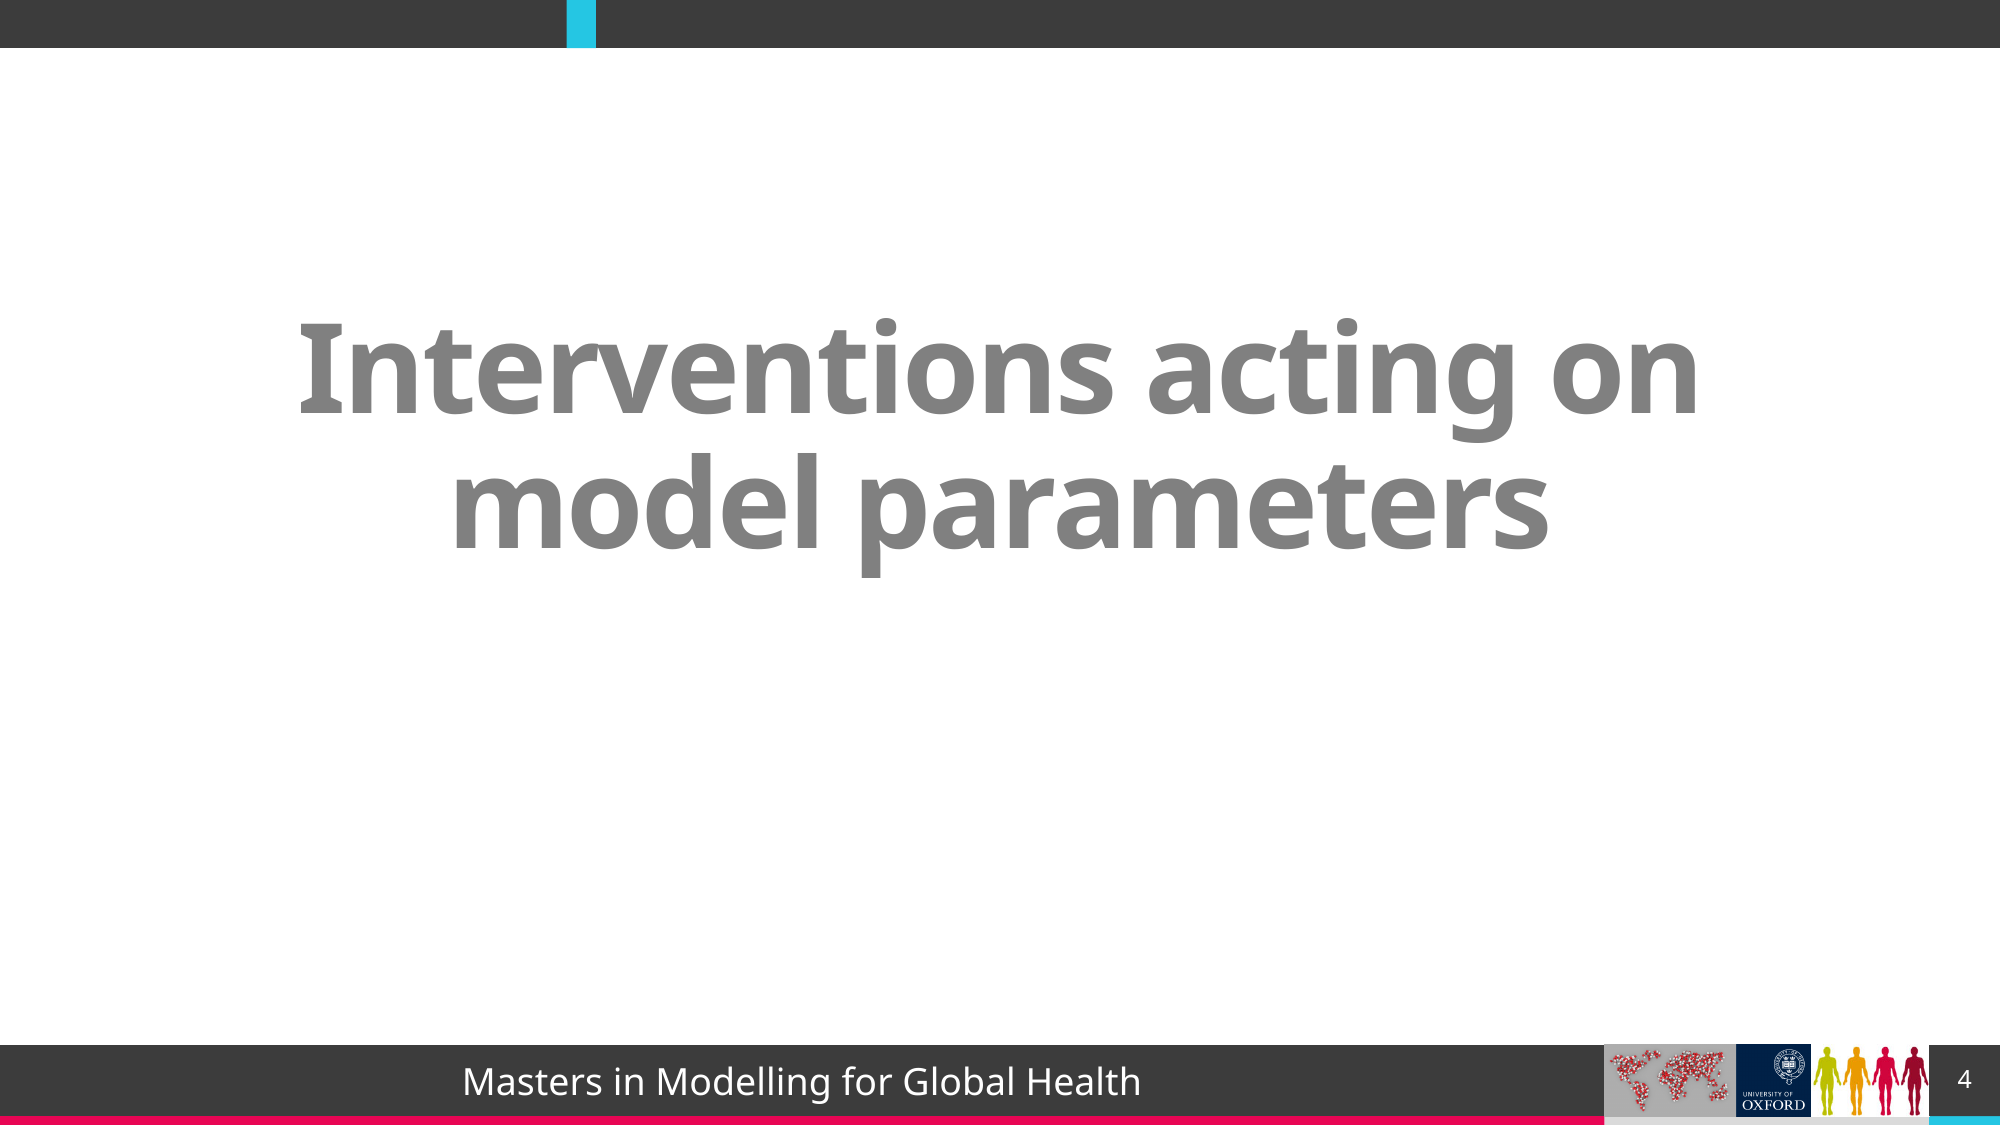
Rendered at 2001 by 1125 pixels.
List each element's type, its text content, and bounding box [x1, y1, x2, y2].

slide_number 4 [1929, 1045, 2000, 1117]
picture [1604, 1044, 1930, 1117]
title Interventions acting on model parameters [249, 184, 1750, 576]
